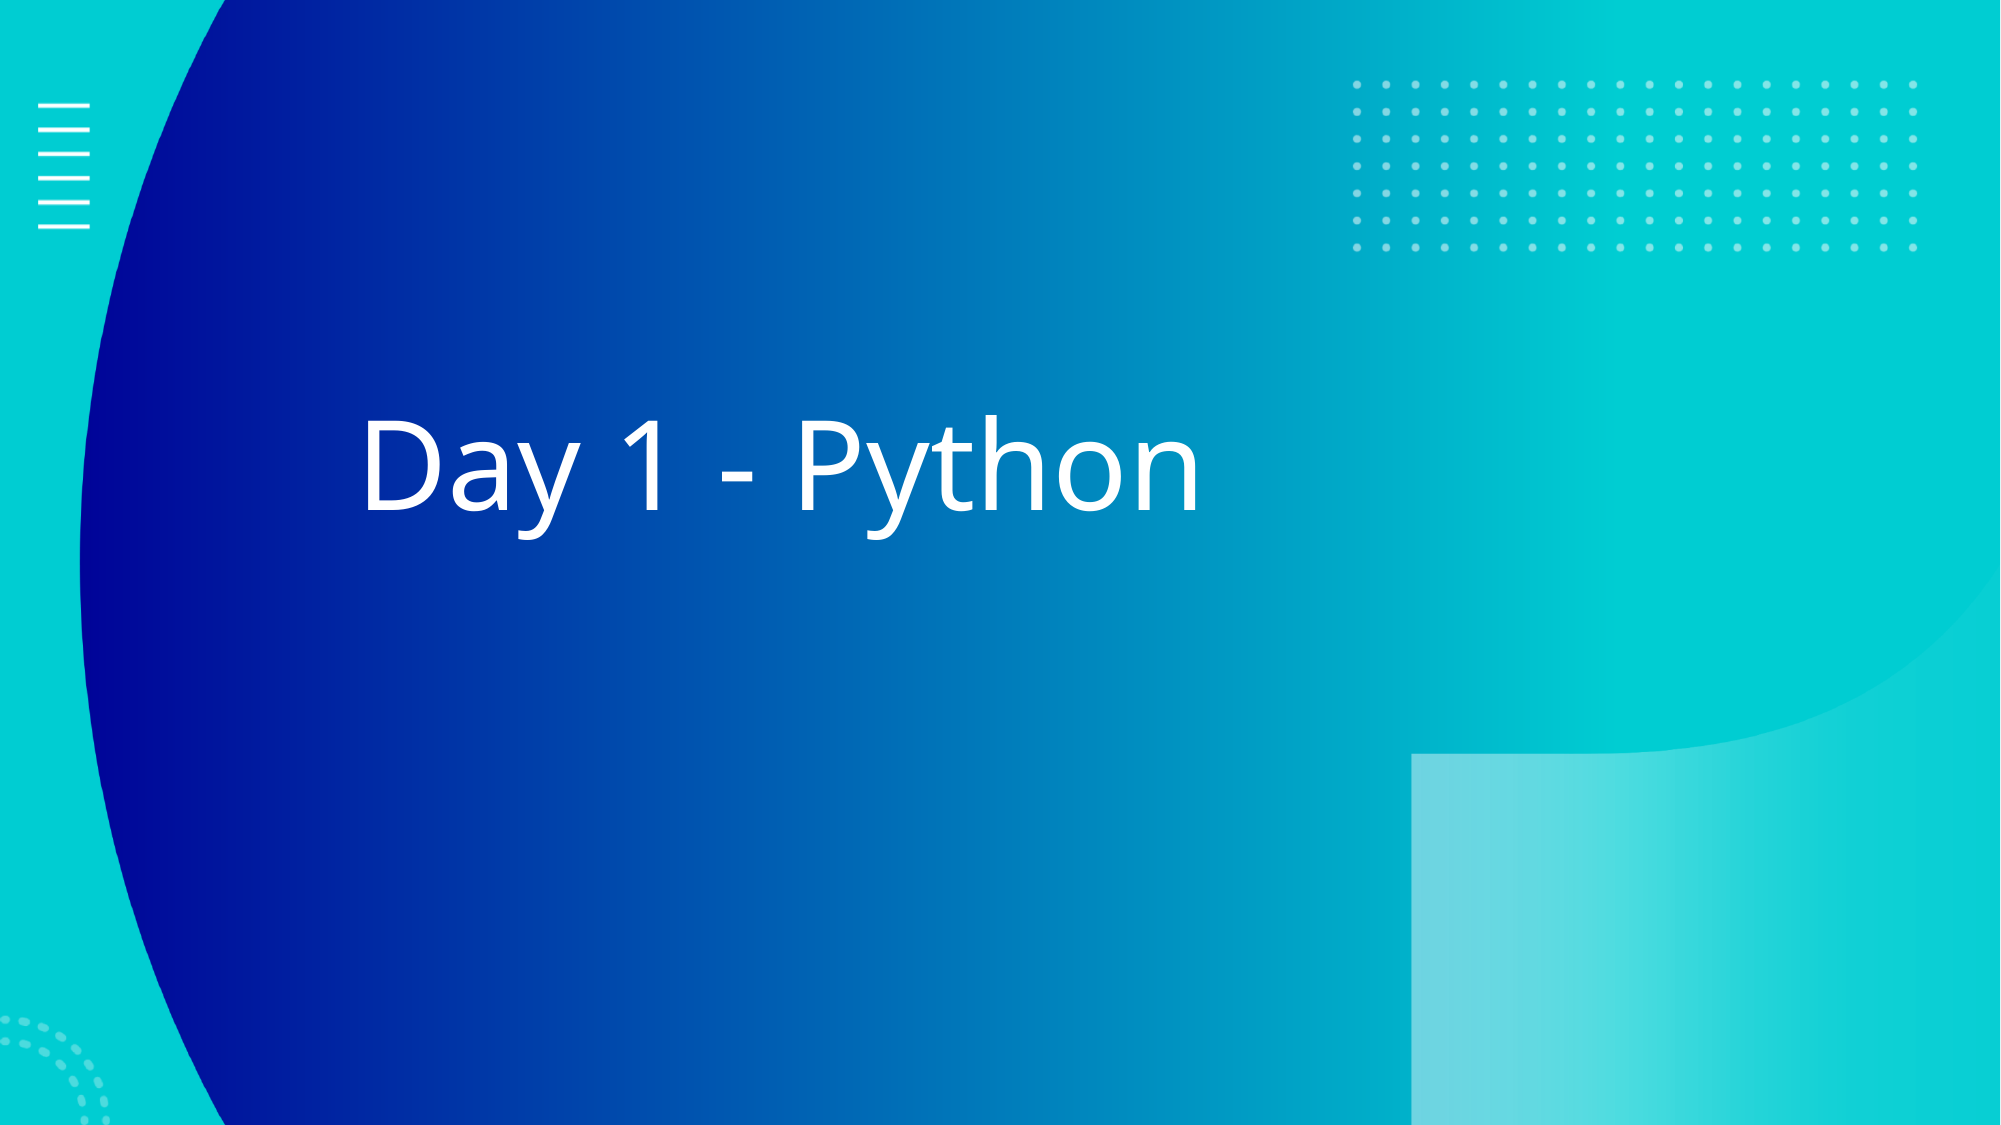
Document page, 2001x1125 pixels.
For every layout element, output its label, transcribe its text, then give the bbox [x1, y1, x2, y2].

title Day 1 - Python [341, 419, 1563, 546]
picture [1294, 0, 2001, 1125]
picture [0, 0, 981, 1125]
